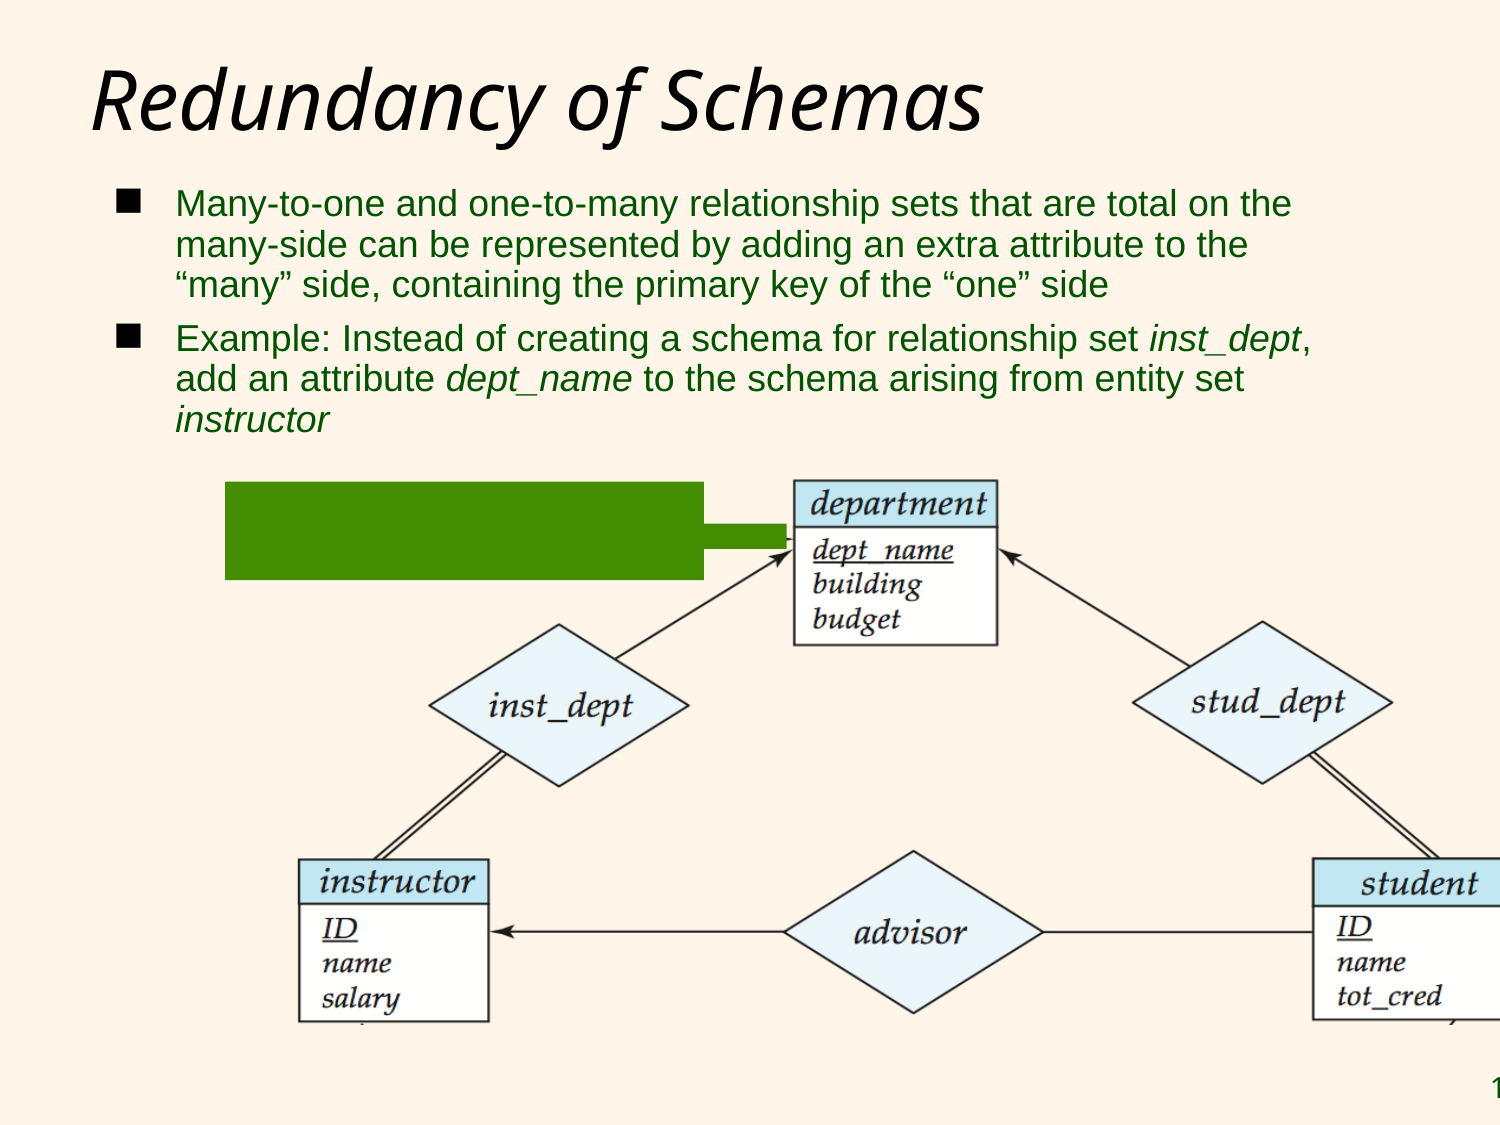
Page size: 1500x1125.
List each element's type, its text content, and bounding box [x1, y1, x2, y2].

text_box Many-to-one and one-to-many relationship sets that are total on the many-side can be represented by adding an extra attribute to the “many” side, containing the primary key of the “one” side Example: Instead of creating a schema for relationship set inst_dept, add an attribute dept_name to the schema arising from entity set instructor [104, 177, 1377, 526]
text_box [224, 462, 1500, 1025]
title Redundancy of Schemas [75, 45, 1425, 150]
